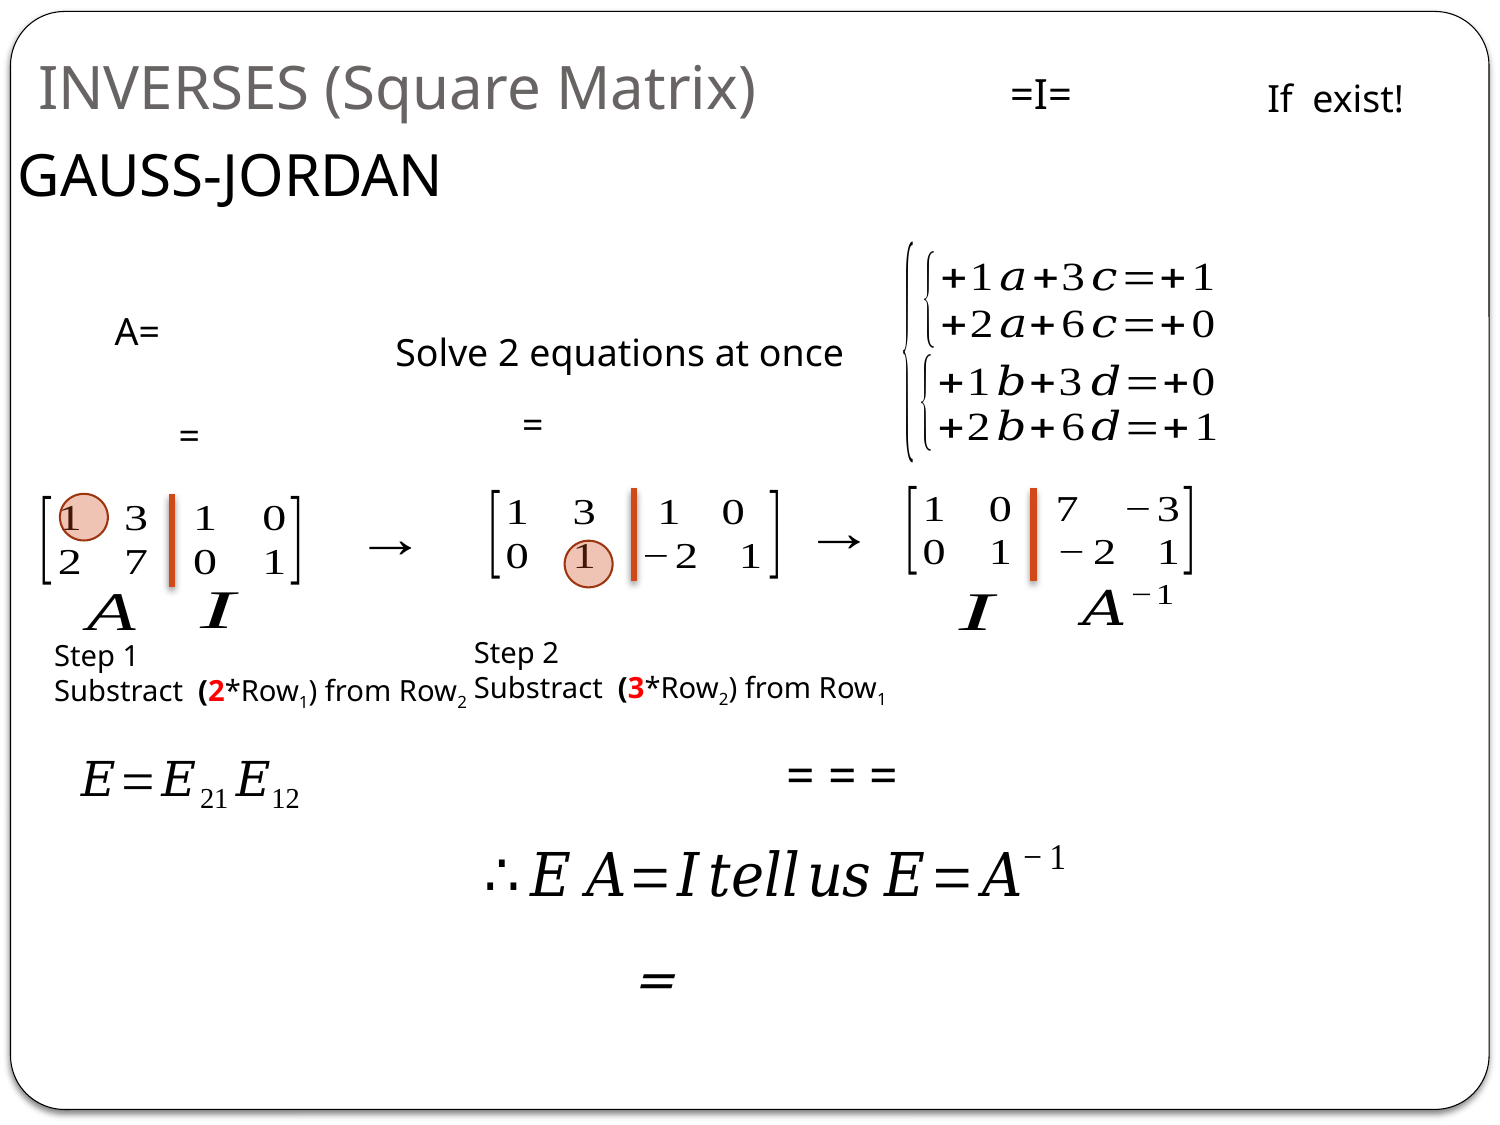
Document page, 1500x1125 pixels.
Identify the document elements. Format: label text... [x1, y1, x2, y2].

text_box GAUSS-JORDAN [3, 130, 458, 216]
text_box Step 1 Substract (2*Row1) from Row2 [39, 629, 482, 720]
text_box Step 2 Substract (3*Row2) from Row1 [459, 627, 902, 717]
text_box INVERSES (Square Matrix) [23, 41, 845, 174]
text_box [487, 487, 781, 581]
text_box Solve 2 equations at once [380, 321, 860, 382]
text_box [904, 484, 1198, 581]
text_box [39, 493, 305, 588]
